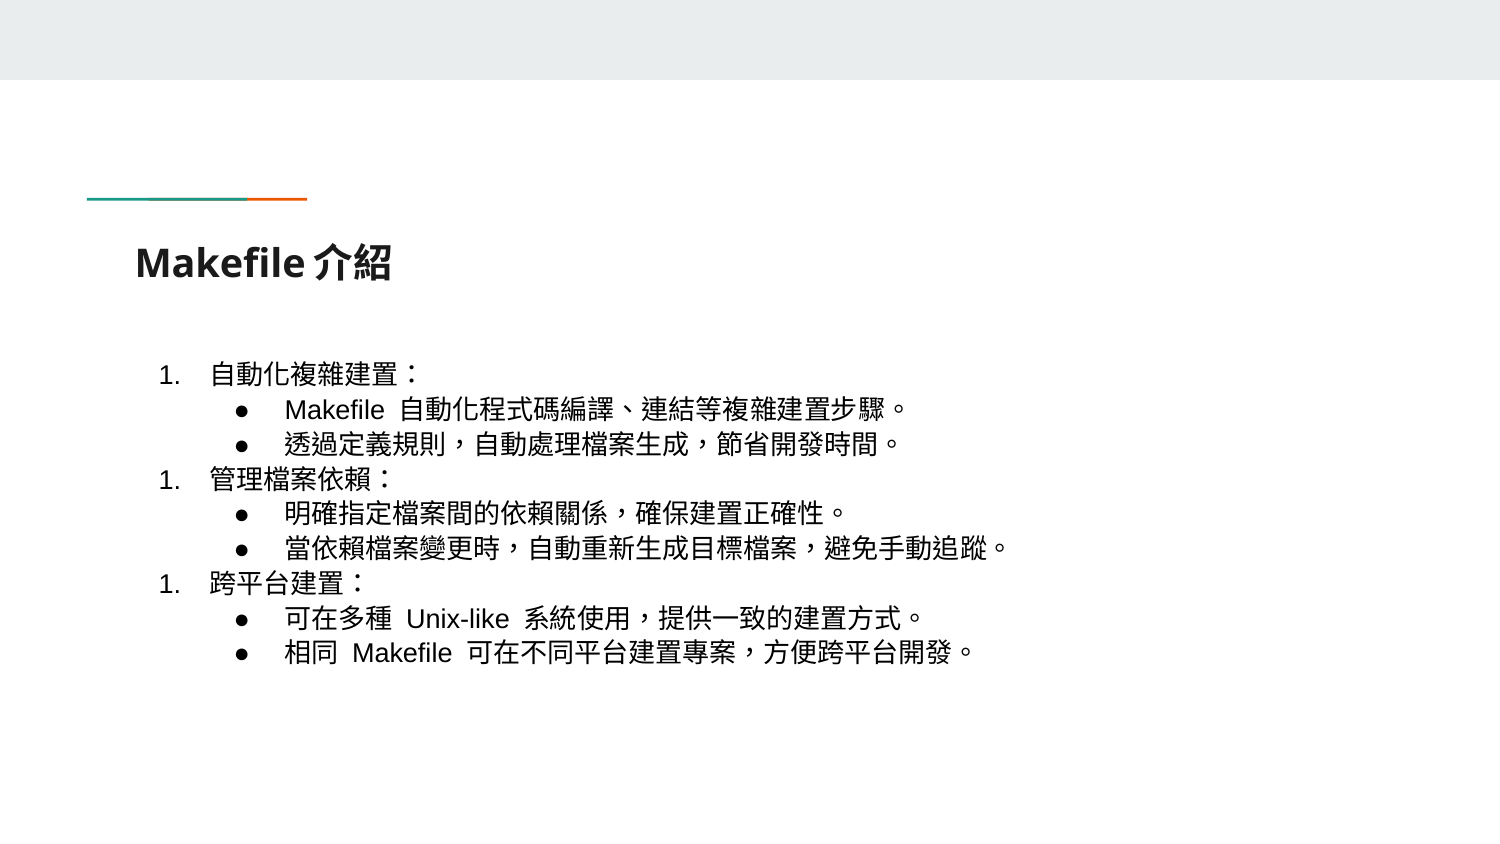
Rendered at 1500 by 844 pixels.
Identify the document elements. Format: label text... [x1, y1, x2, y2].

list 自動化複雜建置： Makefile 自動化程式碼編譯、連結等複雜建置步驟。 透過定義規則，自動處理檔案生成，節省開發時間。 管理檔案依賴： 明確指定檔案間的依賴關係，確保建置正確性。 當依賴檔案變更時，自動重新生成目標檔案，避免手動追蹤。 跨平台建置： 可在多種 Unix-like 系統使用，提供一致的建置方式。 相同 Makefile 可在不同平台建置專案，方便跨平台開發。 [119, 341, 1381, 712]
title Makefile介紹 [119, 216, 1381, 305]
